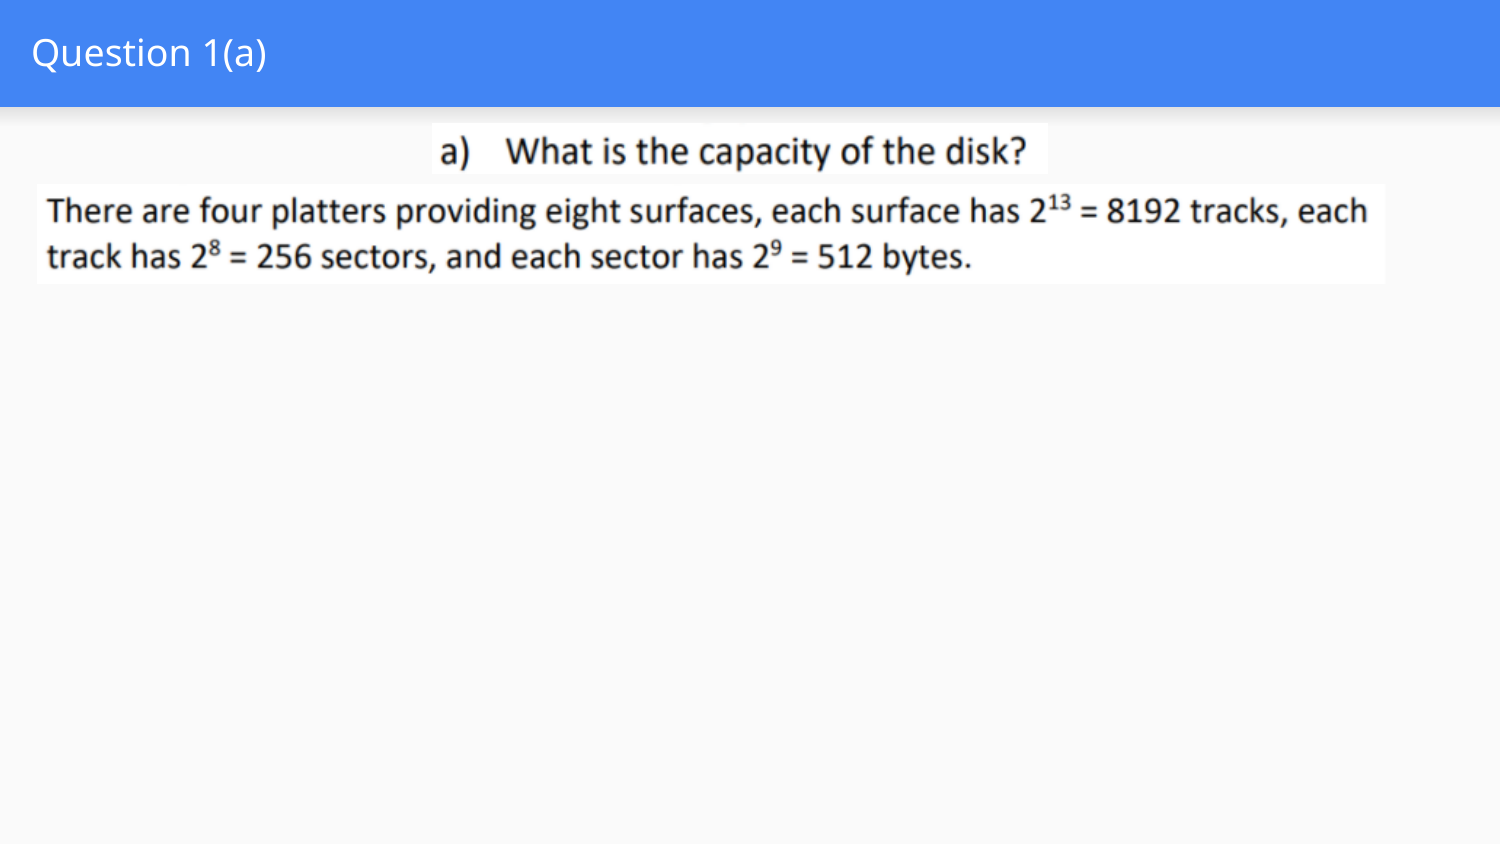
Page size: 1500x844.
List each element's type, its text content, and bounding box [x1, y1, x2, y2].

picture [432, 123, 1049, 174]
picture [37, 184, 1395, 284]
title Question 1(a) [16, 2, 1464, 102]
